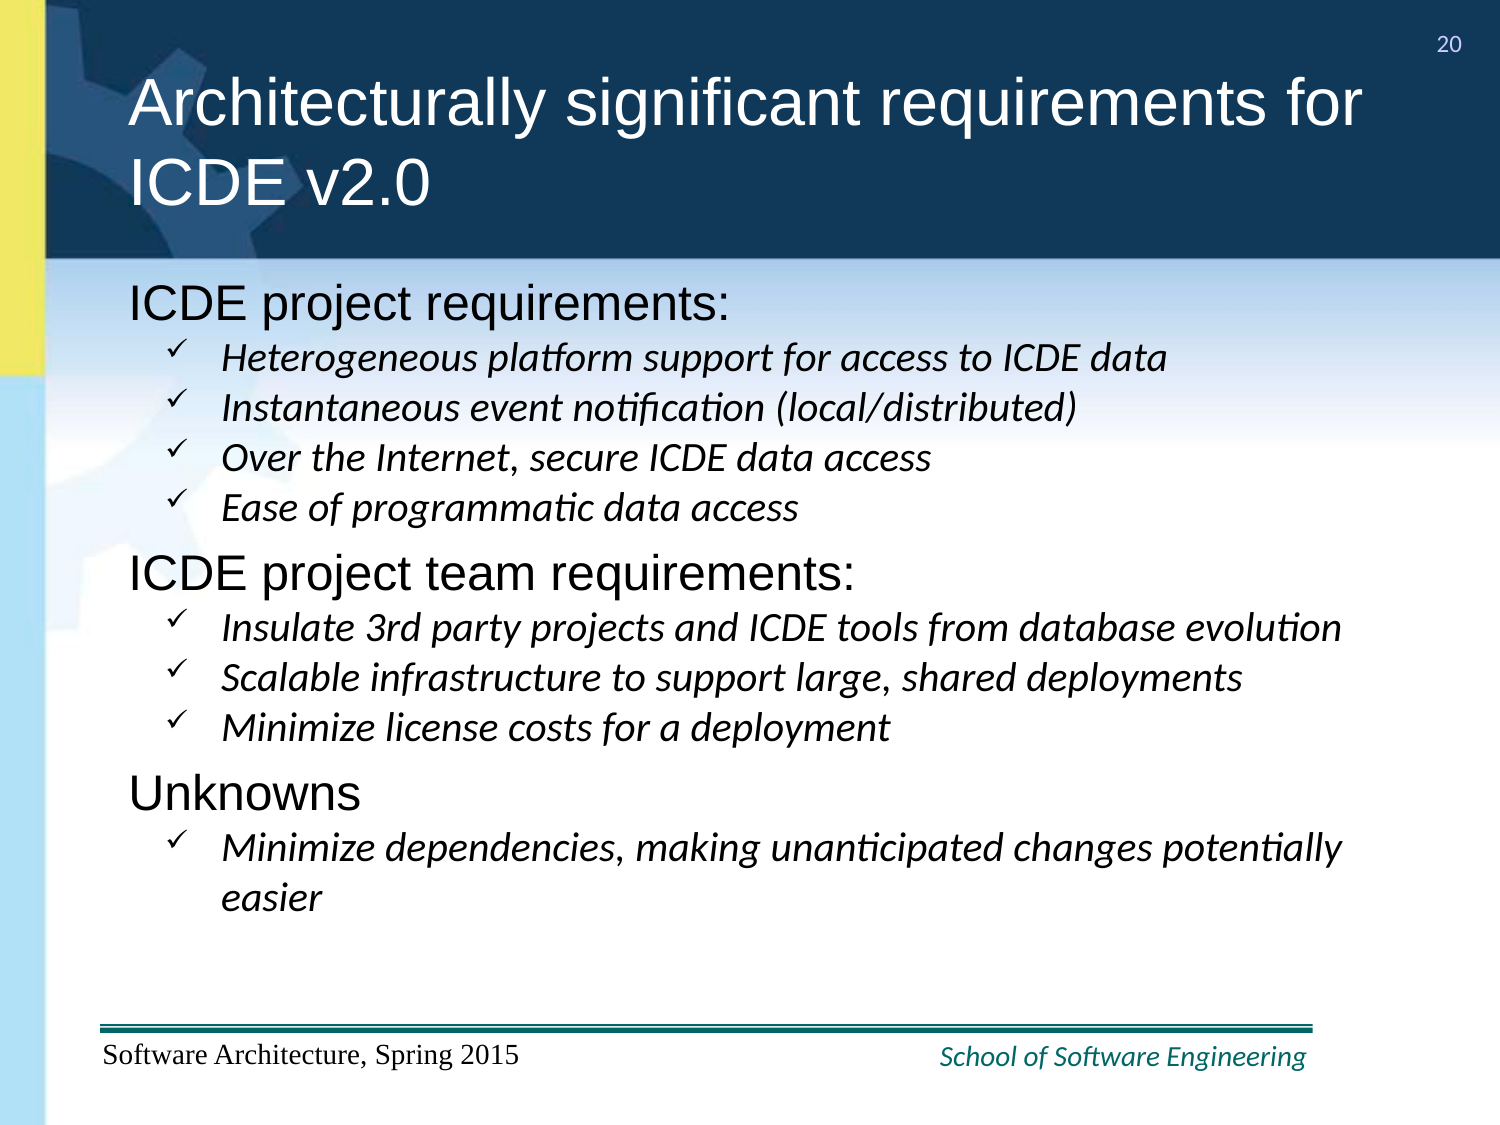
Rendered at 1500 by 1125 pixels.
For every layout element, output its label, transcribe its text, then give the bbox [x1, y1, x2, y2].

title Architecturally significant requirements for ICDE v2.0 [75, 45, 1425, 233]
list ICDE project requirements: Heterogeneous platform support for access to ICDE data Instantaneous event notification (local/distributed) Over the Internet, secure ICDE data access Ease of programmatic data access ICDE project team requirements: Insulate 3rd party projects and ICDE tools from database evolution Scalable infrastructure to support large, shared deployments Minimize license costs for a deployment Unknowns Minimize dependencies, making unanticipated changes potentially easier [75, 262, 1425, 1005]
picture [0, 0, 1500, 1125]
